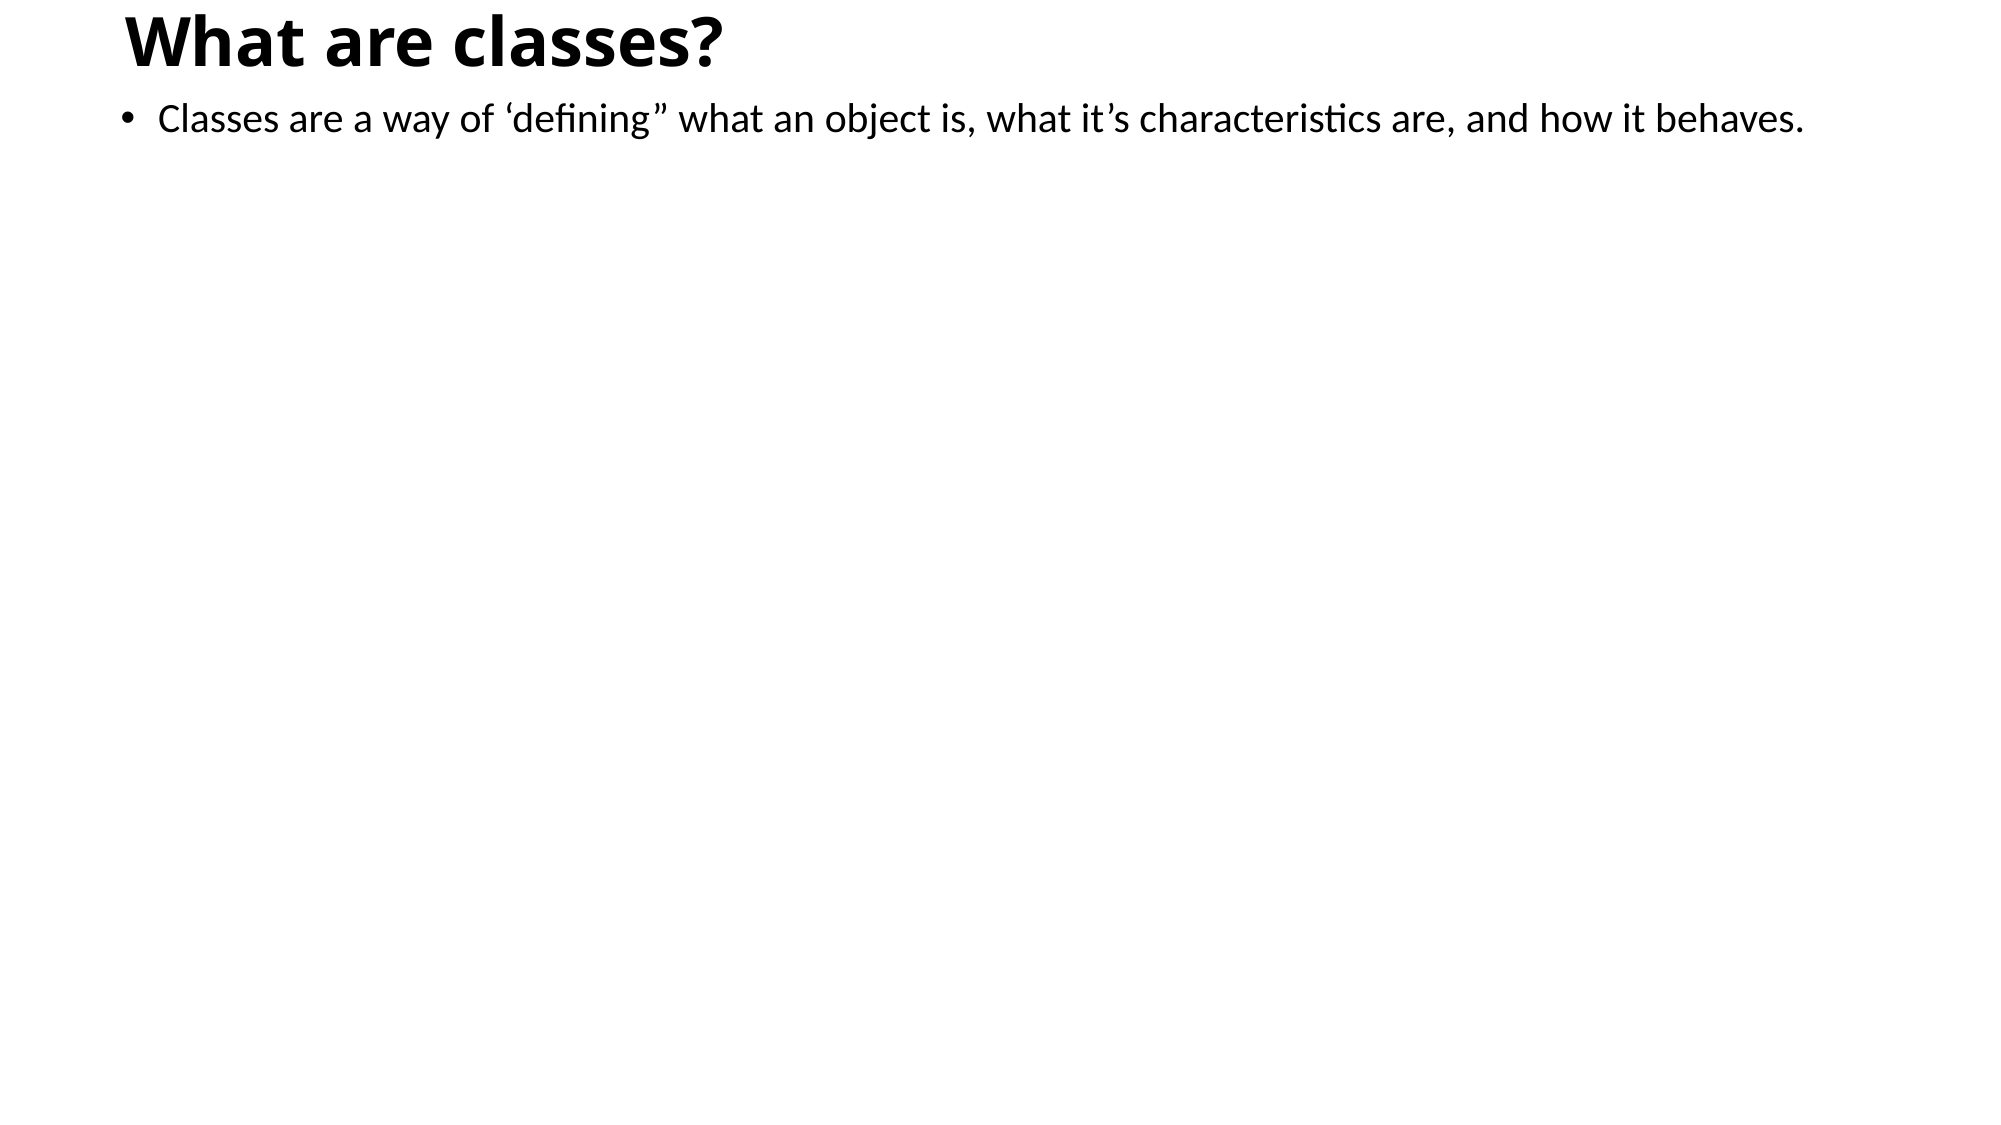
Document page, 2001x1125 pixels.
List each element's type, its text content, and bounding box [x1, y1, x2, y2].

title What are classes? [110, 0, 1899, 90]
list Classes are a way of ‘defining” what an object is, what it’s characteristics are, and how it behaves. [105, 89, 1895, 1125]
